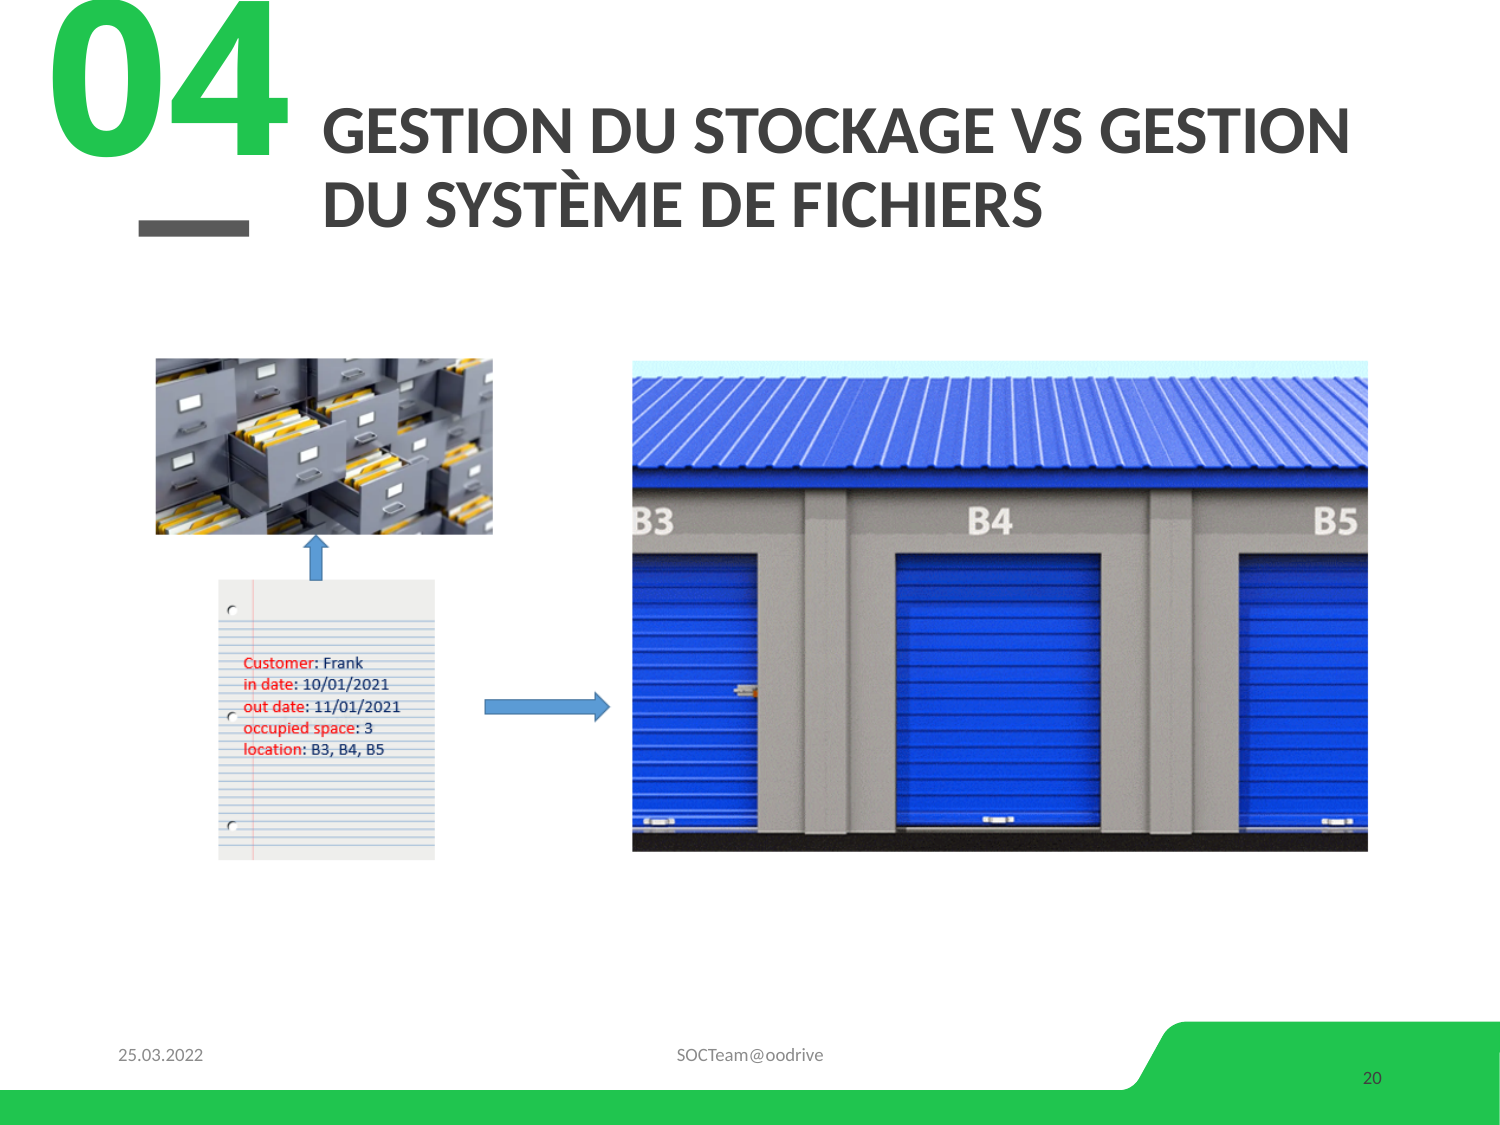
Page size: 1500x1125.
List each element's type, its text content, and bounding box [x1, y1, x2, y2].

footer SOCTeam@oodrive [496, 1023, 1004, 1084]
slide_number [103, 1023, 441, 1084]
title Gestion du stockage vs gestion du système de fichiers [307, 59, 1397, 278]
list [105, 323, 1400, 872]
list 04 [0, 0, 307, 213]
slide_number 20 [1059, 1047, 1397, 1108]
